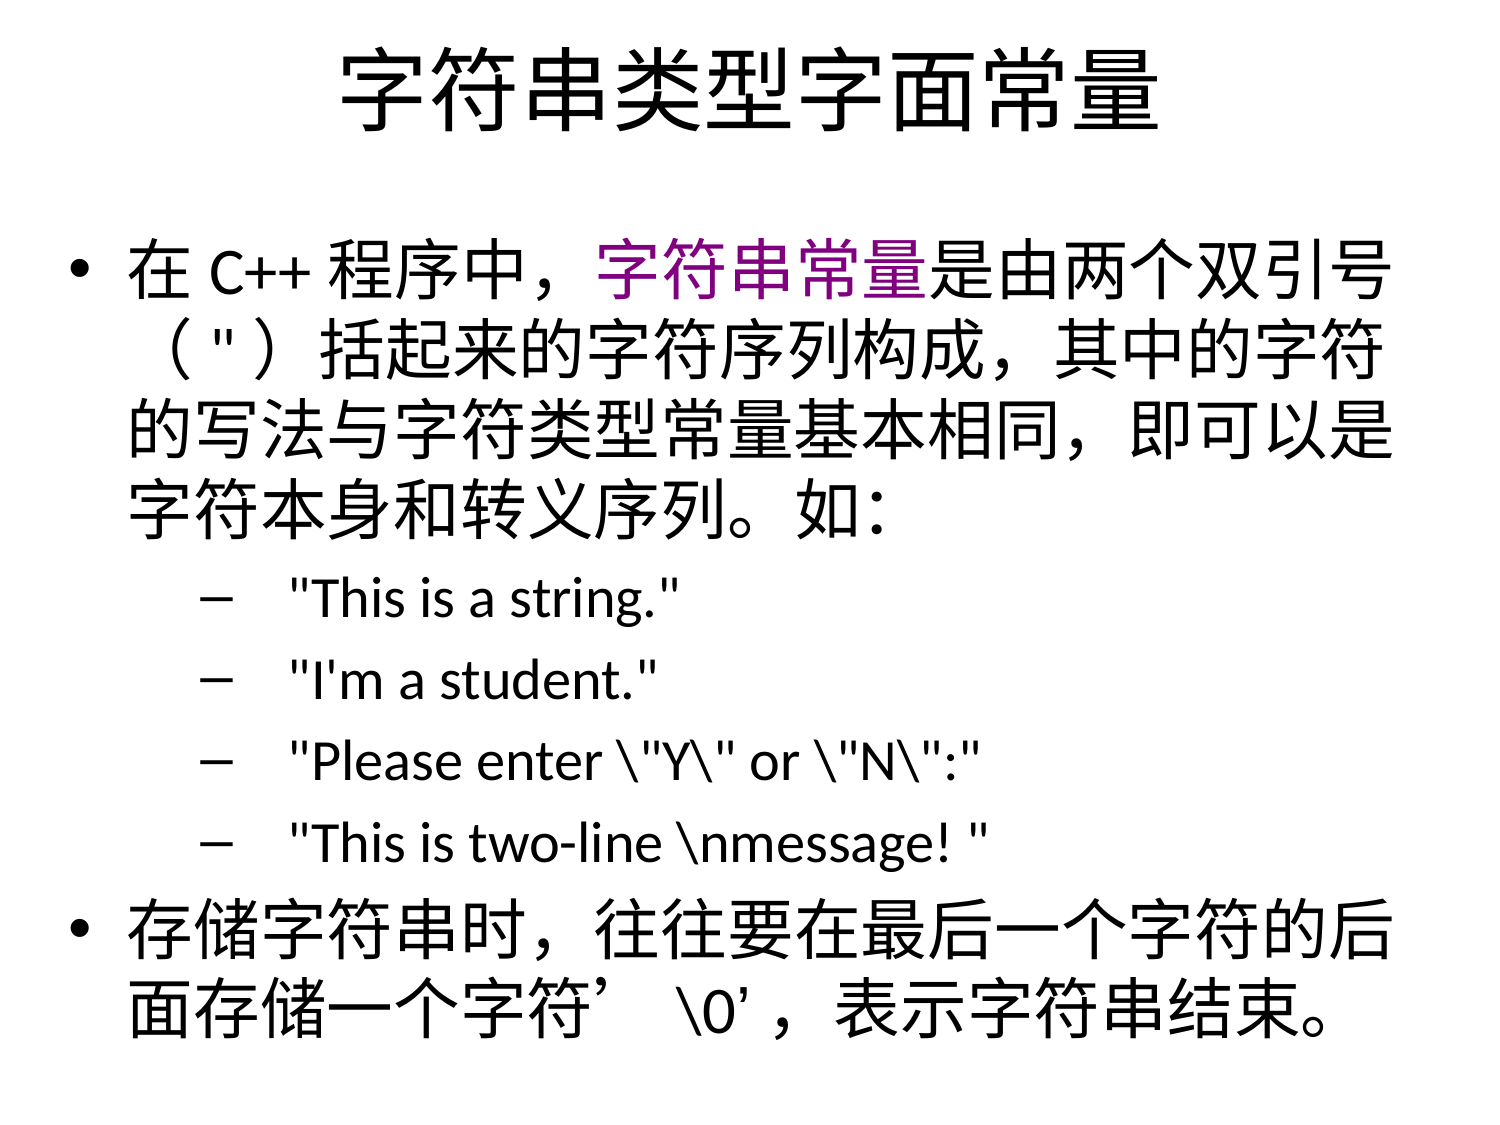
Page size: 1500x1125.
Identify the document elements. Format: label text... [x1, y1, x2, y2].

list 在C++程序中，字符串常量是由两个双引号（"）括起来的字符序列构成，其中的字符的写法与字符类型常量基本相同，即可以是字符本身和转义序列。如： "This is a string." "I'm a student." "Please enter \"Y\" or \"N\":" "This is two-line \nmessage! " 存储字符串时，往往要在最后一个字符的后面存储一个字符’\0’，表示字符串结束。 [53, 220, 1453, 1078]
title 字符串类型字面常量 [112, 14, 1388, 161]
